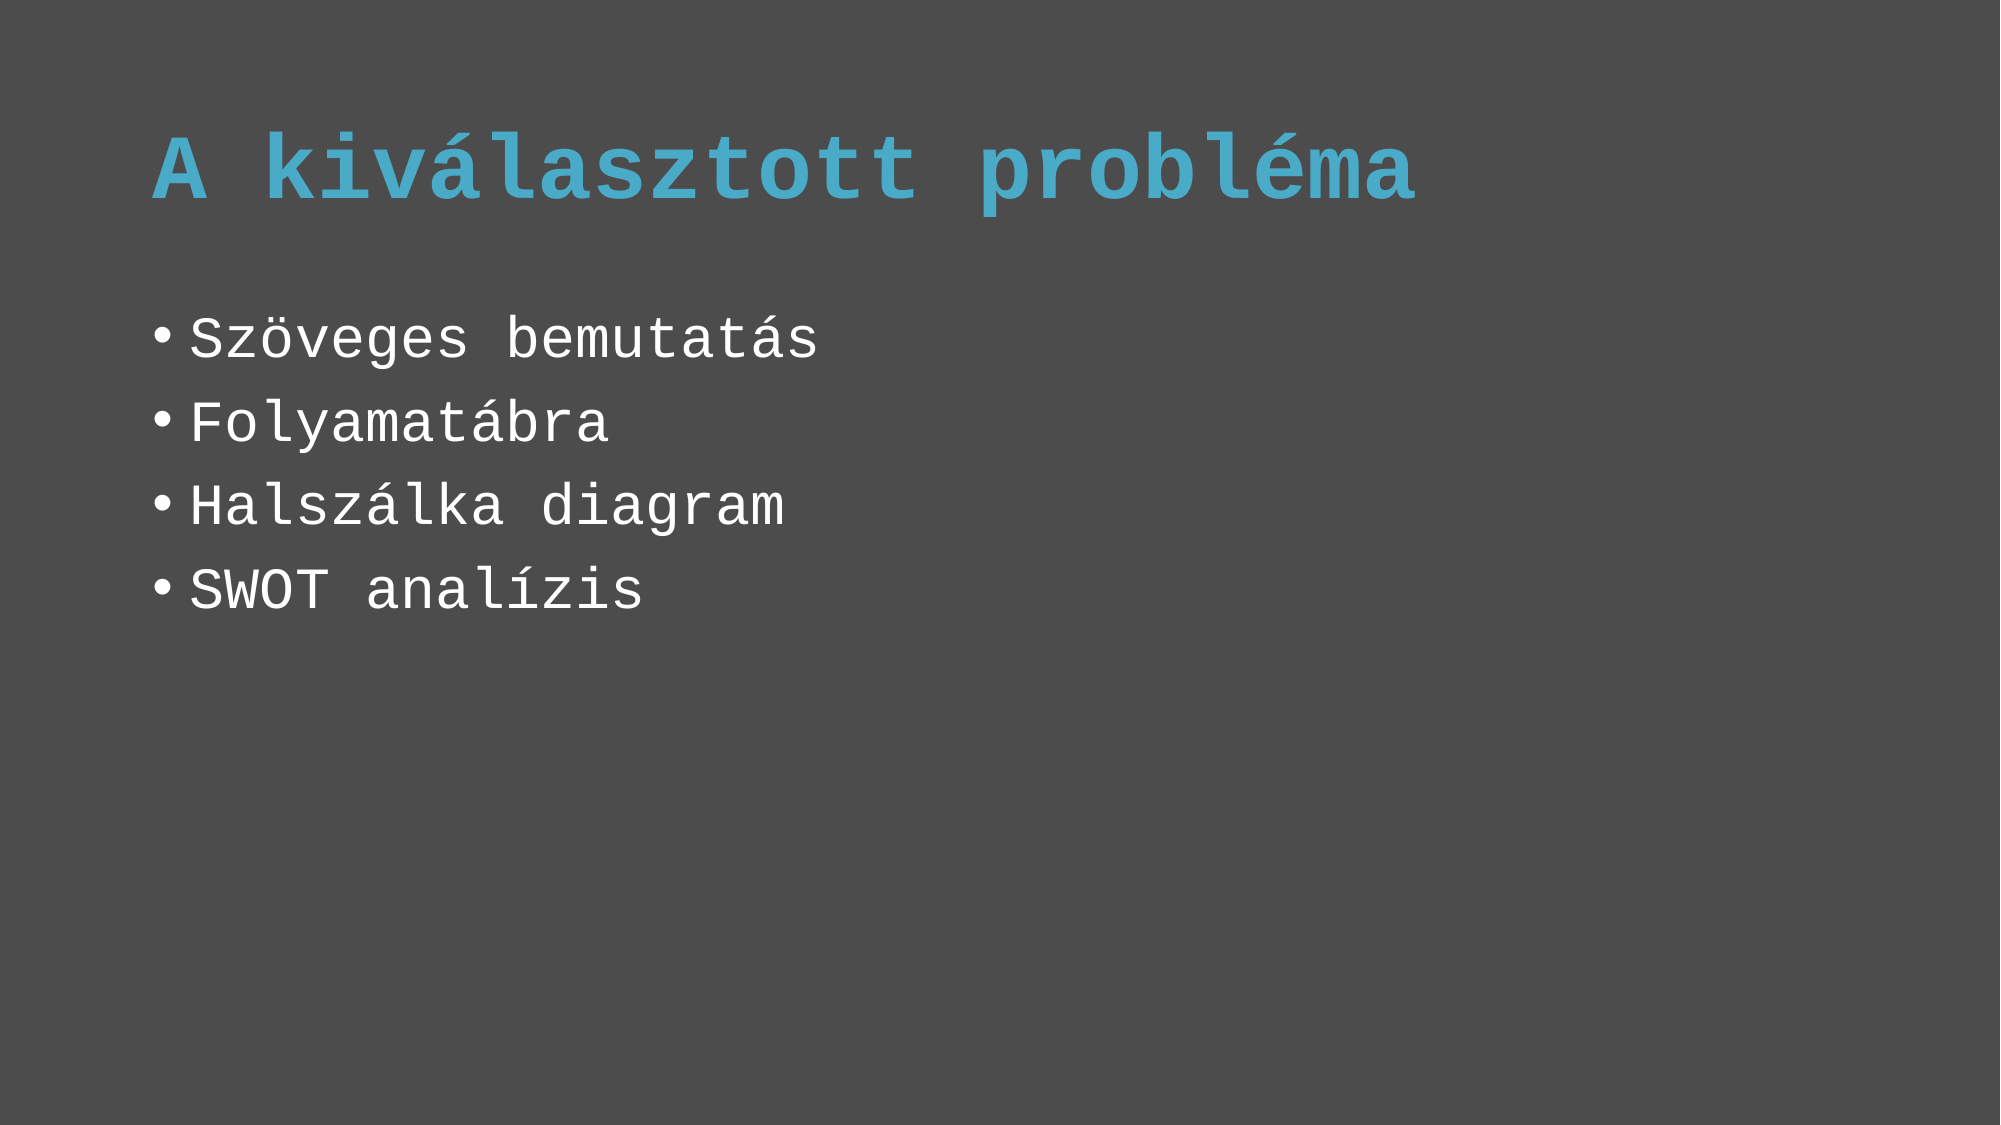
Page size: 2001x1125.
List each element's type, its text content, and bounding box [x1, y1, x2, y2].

title A kiválasztott probléma [137, 59, 1863, 278]
list Szöveges bemutatás Folyamatábra Halszálka diagram SWOT analízis [137, 299, 1863, 1014]
